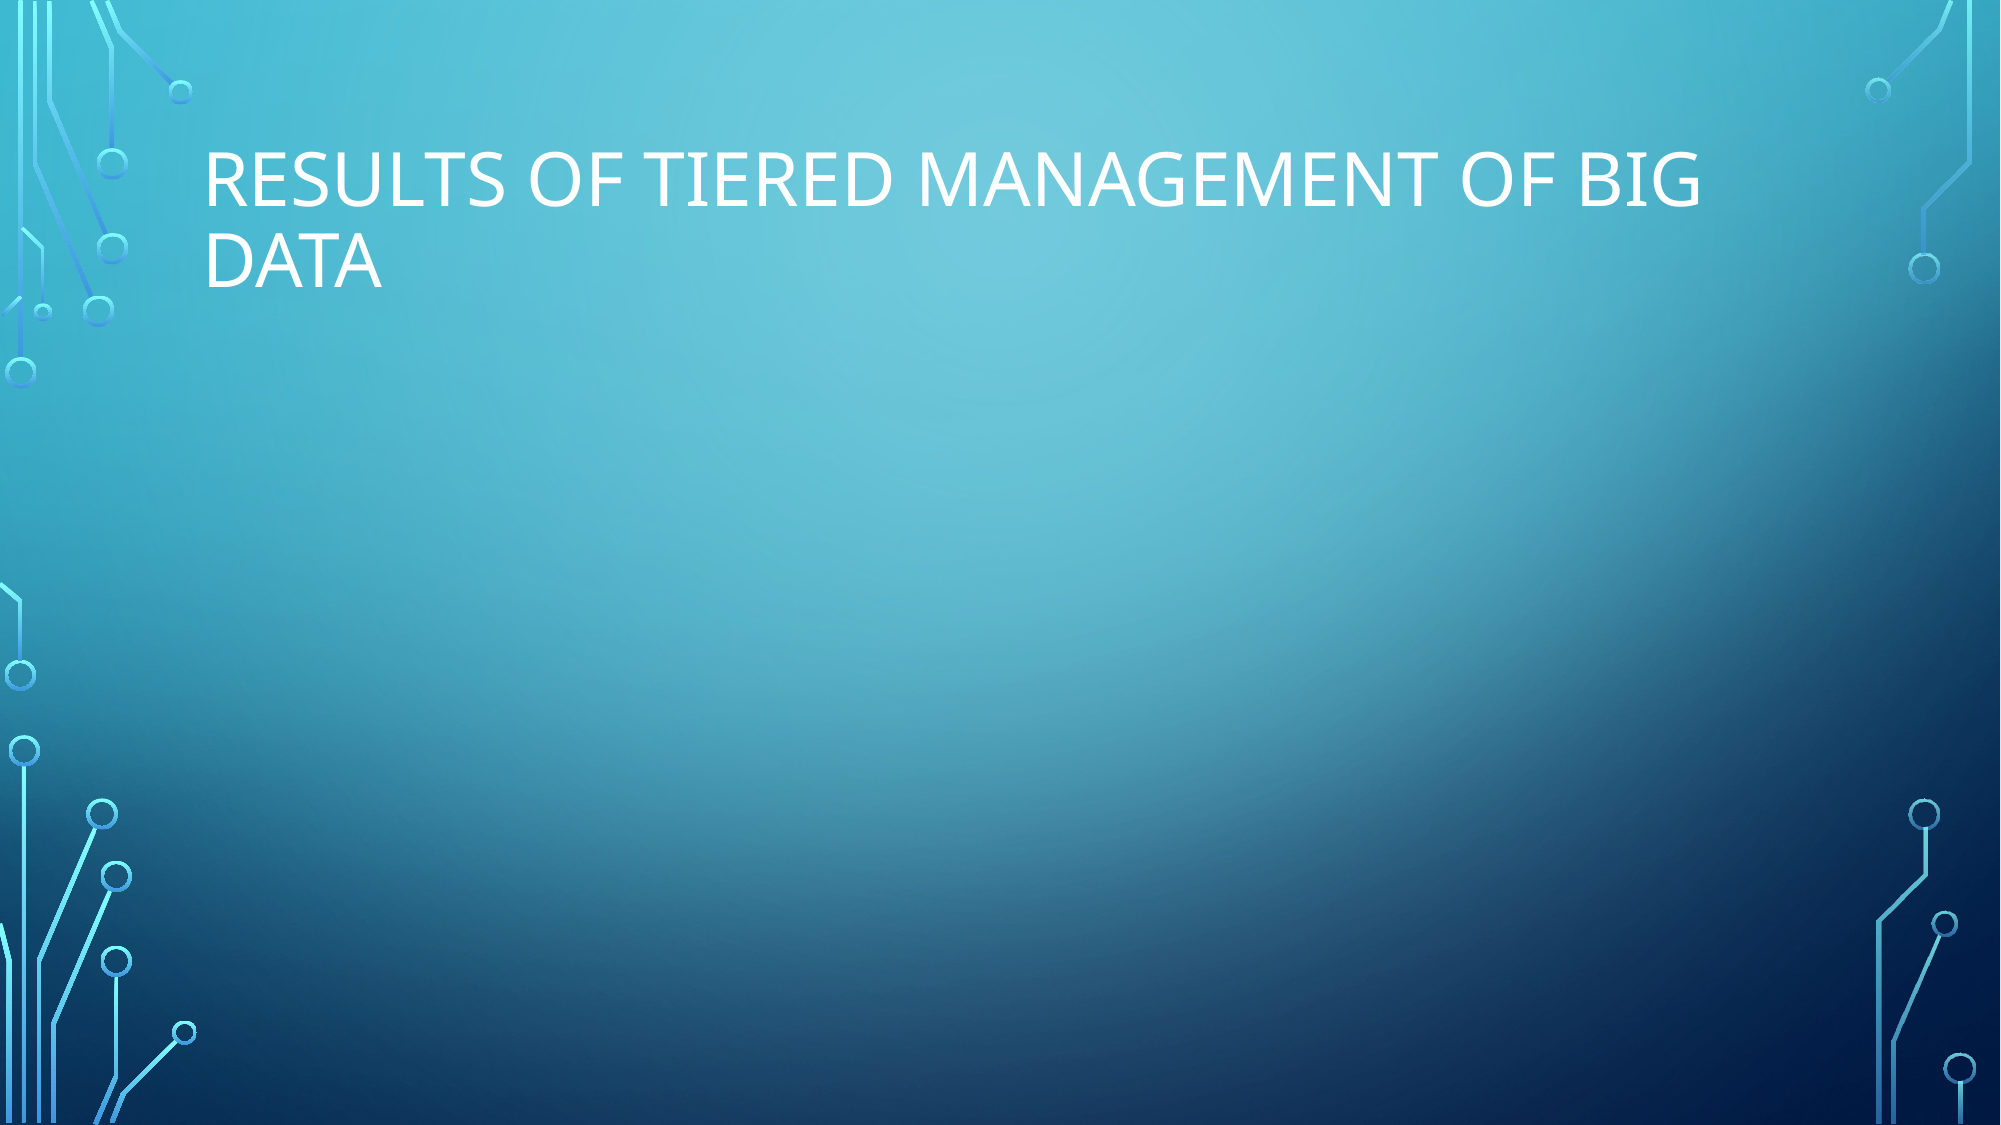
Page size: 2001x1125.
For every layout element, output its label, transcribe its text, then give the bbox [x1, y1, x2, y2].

title Results of tiered management of big data [187, 101, 1813, 344]
